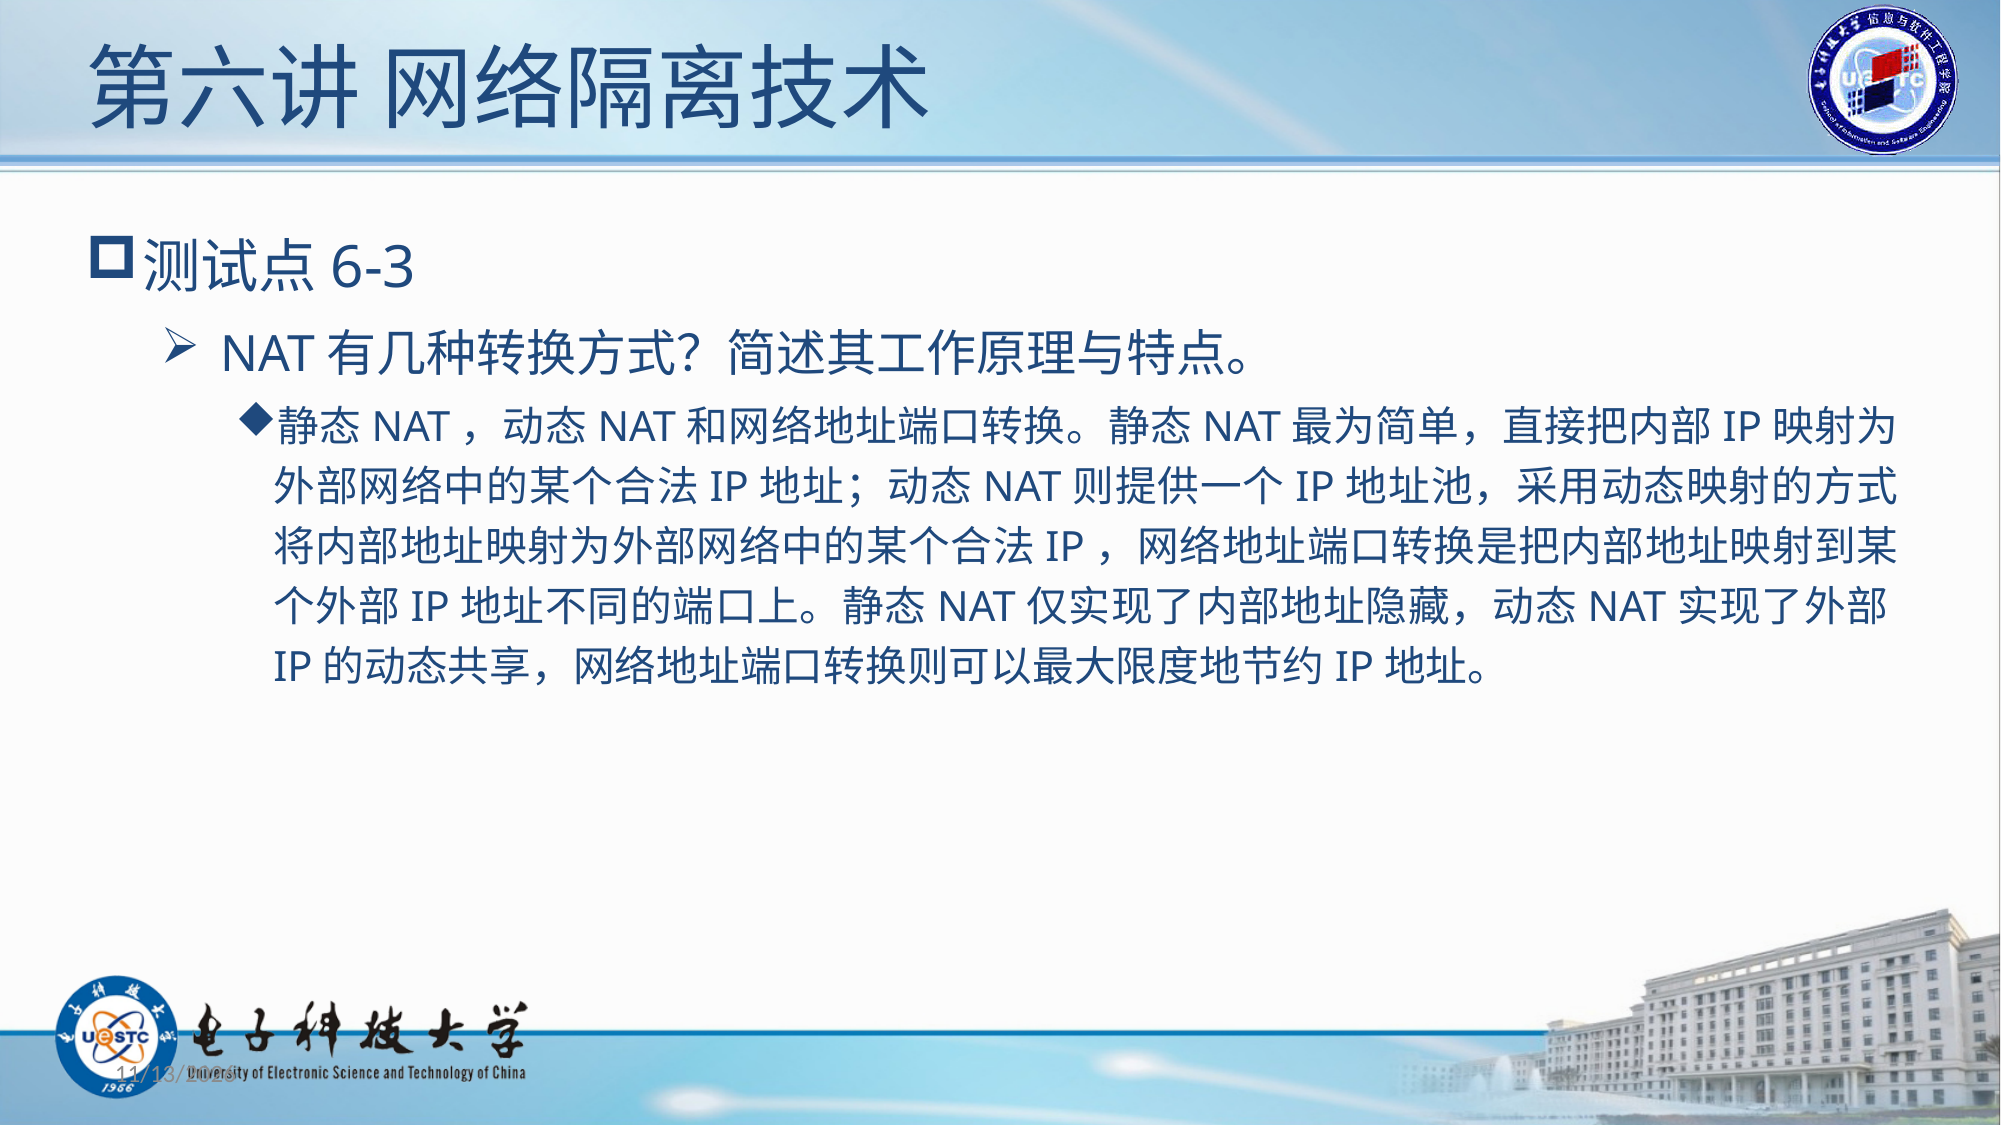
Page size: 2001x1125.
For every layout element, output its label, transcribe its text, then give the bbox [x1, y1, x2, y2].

list 测试点6-3 NAT有几种转换方式？简述其工作原理与特点。 静态NAT，动态NAT和网络地址端口转换。静态NAT最为简单，直接把内部IP映射为外部网络中的某个合法IP地址；动态NAT则提供一个IP地址池，采用动态映射的方式将内部地址映射为外部网络中的某个合法IP，网络地址端口转换是把内部地址映射到某个外部IP地址不同的端口上。静态NAT仅实现了内部地址隐藏，动态NAT实现了外部IP的动态共享，网络地址端口转换则可以最大限度地节约IP地址。 [70, 207, 1914, 965]
title 第六讲 网络隔离技术 [70, 12, 1725, 159]
picture [0, 0, 2001, 1125]
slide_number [99, 1042, 567, 1103]
